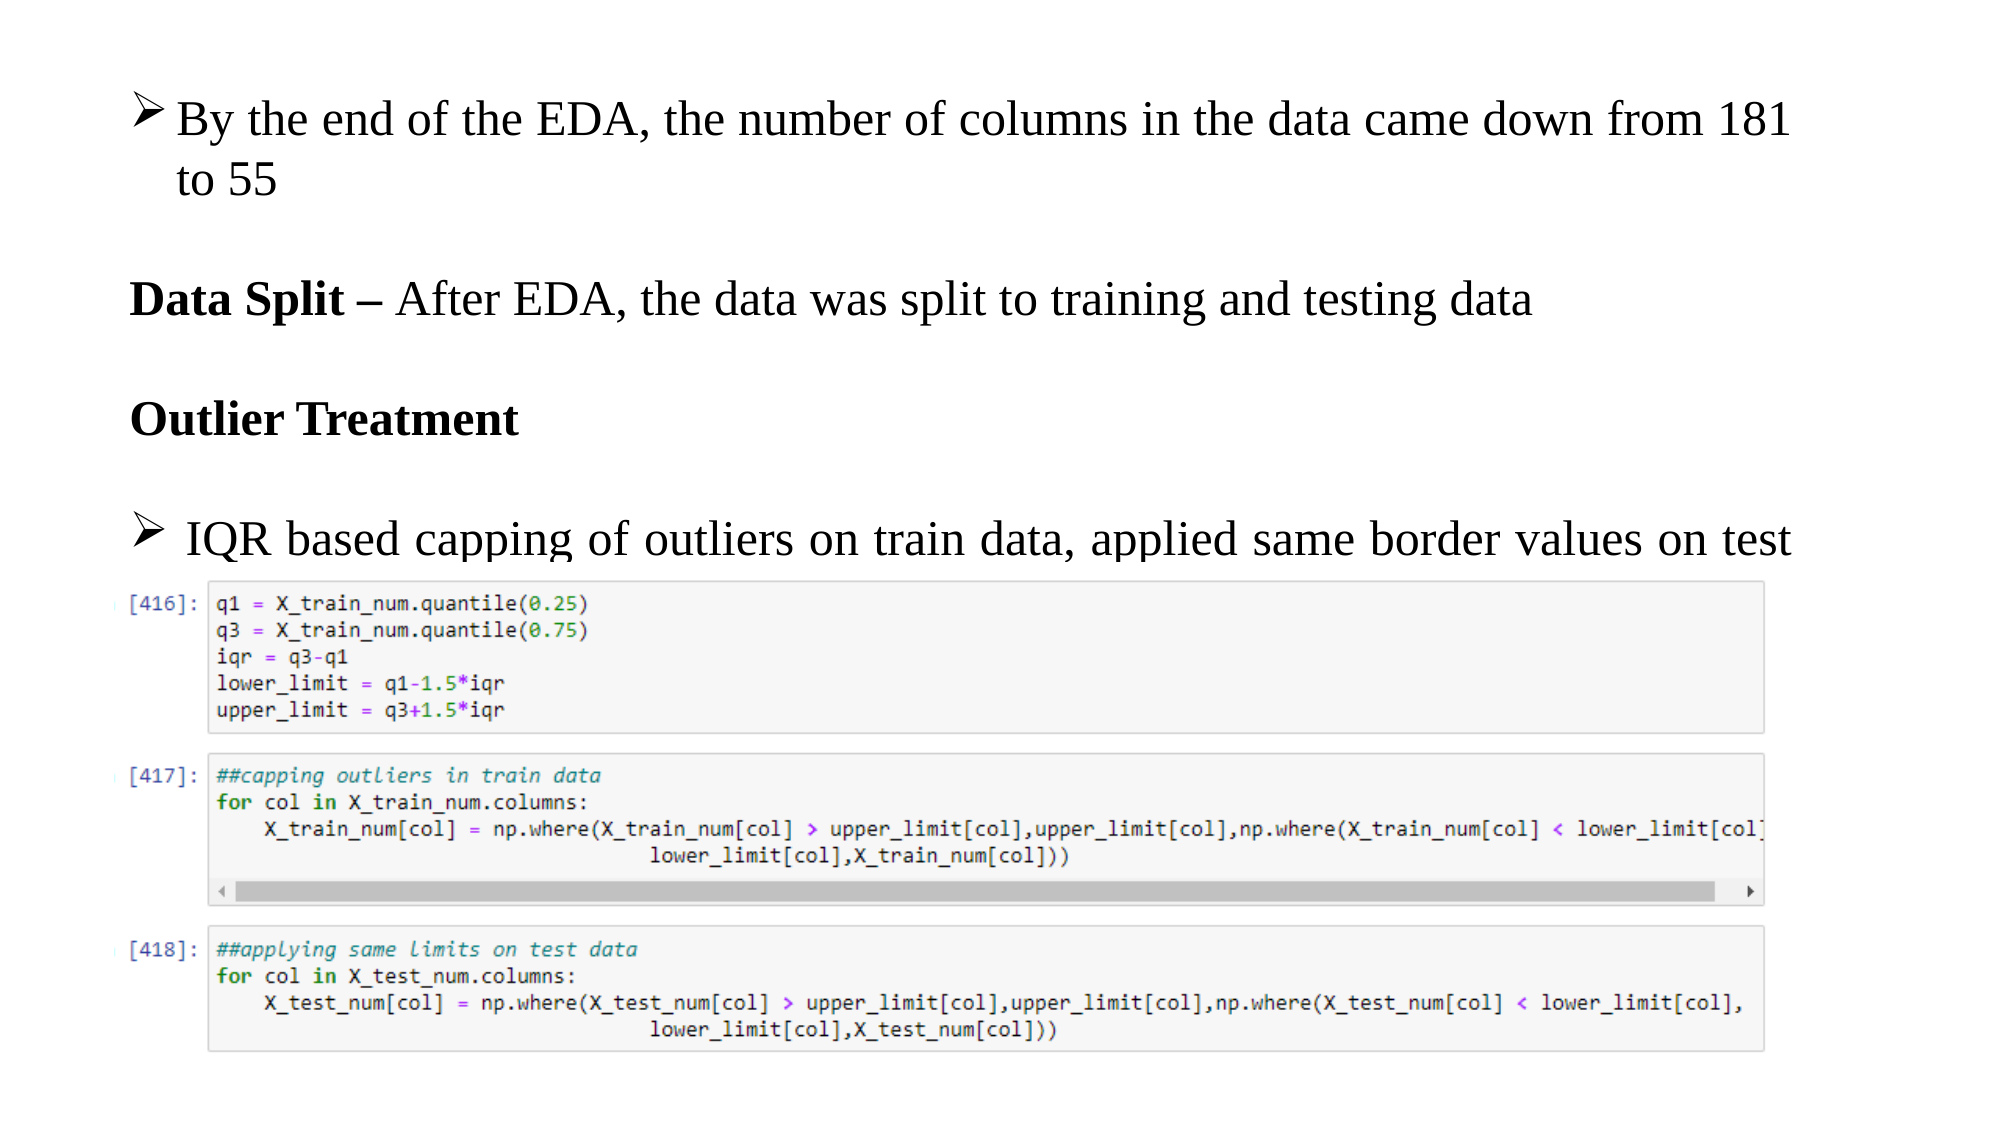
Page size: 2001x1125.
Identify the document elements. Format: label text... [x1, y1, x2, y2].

picture [114, 562, 1773, 1082]
text_box By the end of the EDA, the number of columns in the data came down from 181 to 55 Data Split – After EDA, the data was split to training and testing data Outlier Treatment IQR based capping of outliers on train data, applied same border values on test data [114, 78, 1808, 753]
